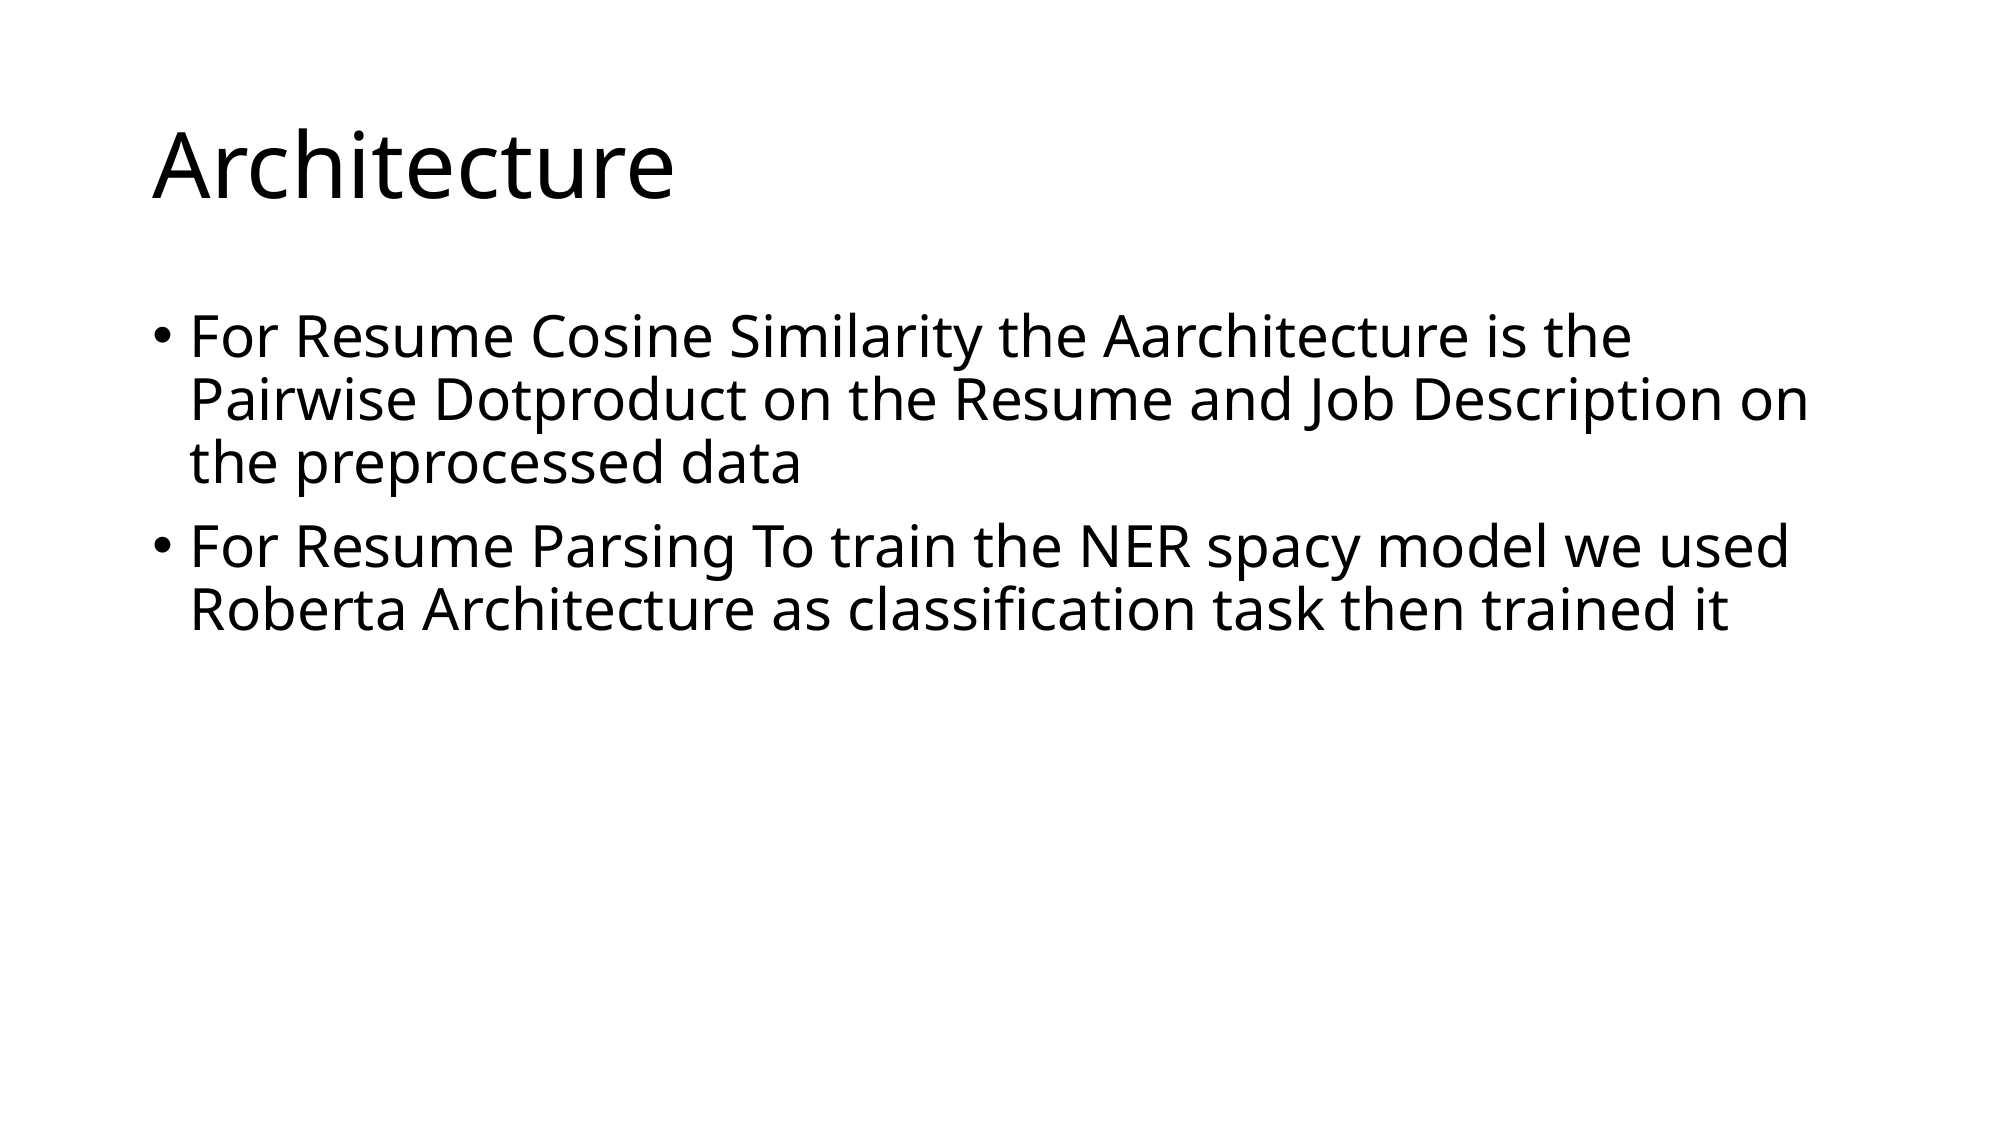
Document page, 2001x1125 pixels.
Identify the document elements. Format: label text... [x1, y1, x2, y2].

list For Resume Cosine Similarity the Aarchitecture is the Pairwise Dotproduct on the Resume and Job Description on the preprocessed data For Resume Parsing To train the NER spacy model we used Roberta Architecture as classification task then trained it [137, 299, 1863, 1014]
title Architecture [137, 59, 1863, 278]
